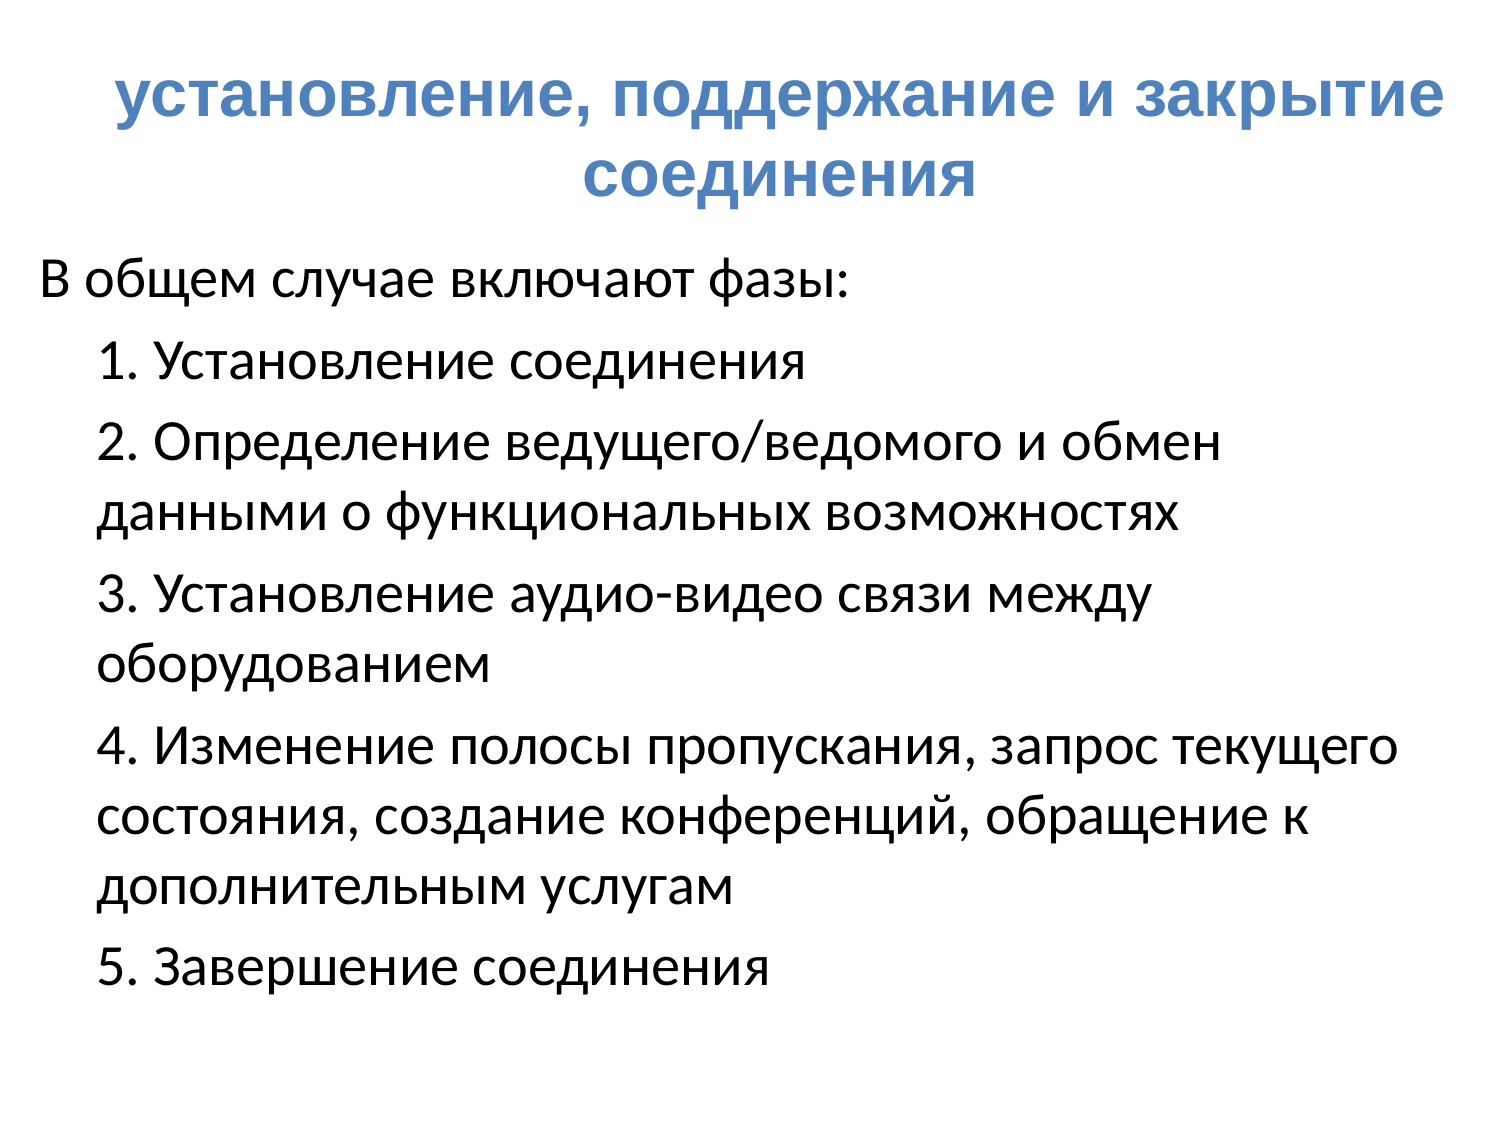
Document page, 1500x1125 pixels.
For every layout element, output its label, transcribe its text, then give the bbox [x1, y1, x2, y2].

list В общем случае включают фазы: 1. Установление соединения 2. Определение ведущего/ведомого и обмен данными о функциональных возможностях 3. Установление аудио-видео связи между оборудованием 4. Изменение полосы пропускания, запрос текущего состояния, создание конференций, обращение к дополнительным услугам 5. Завершение соединения [24, 231, 1455, 764]
text_box установление, поддержание и закрытие соединения [24, 42, 1500, 181]
